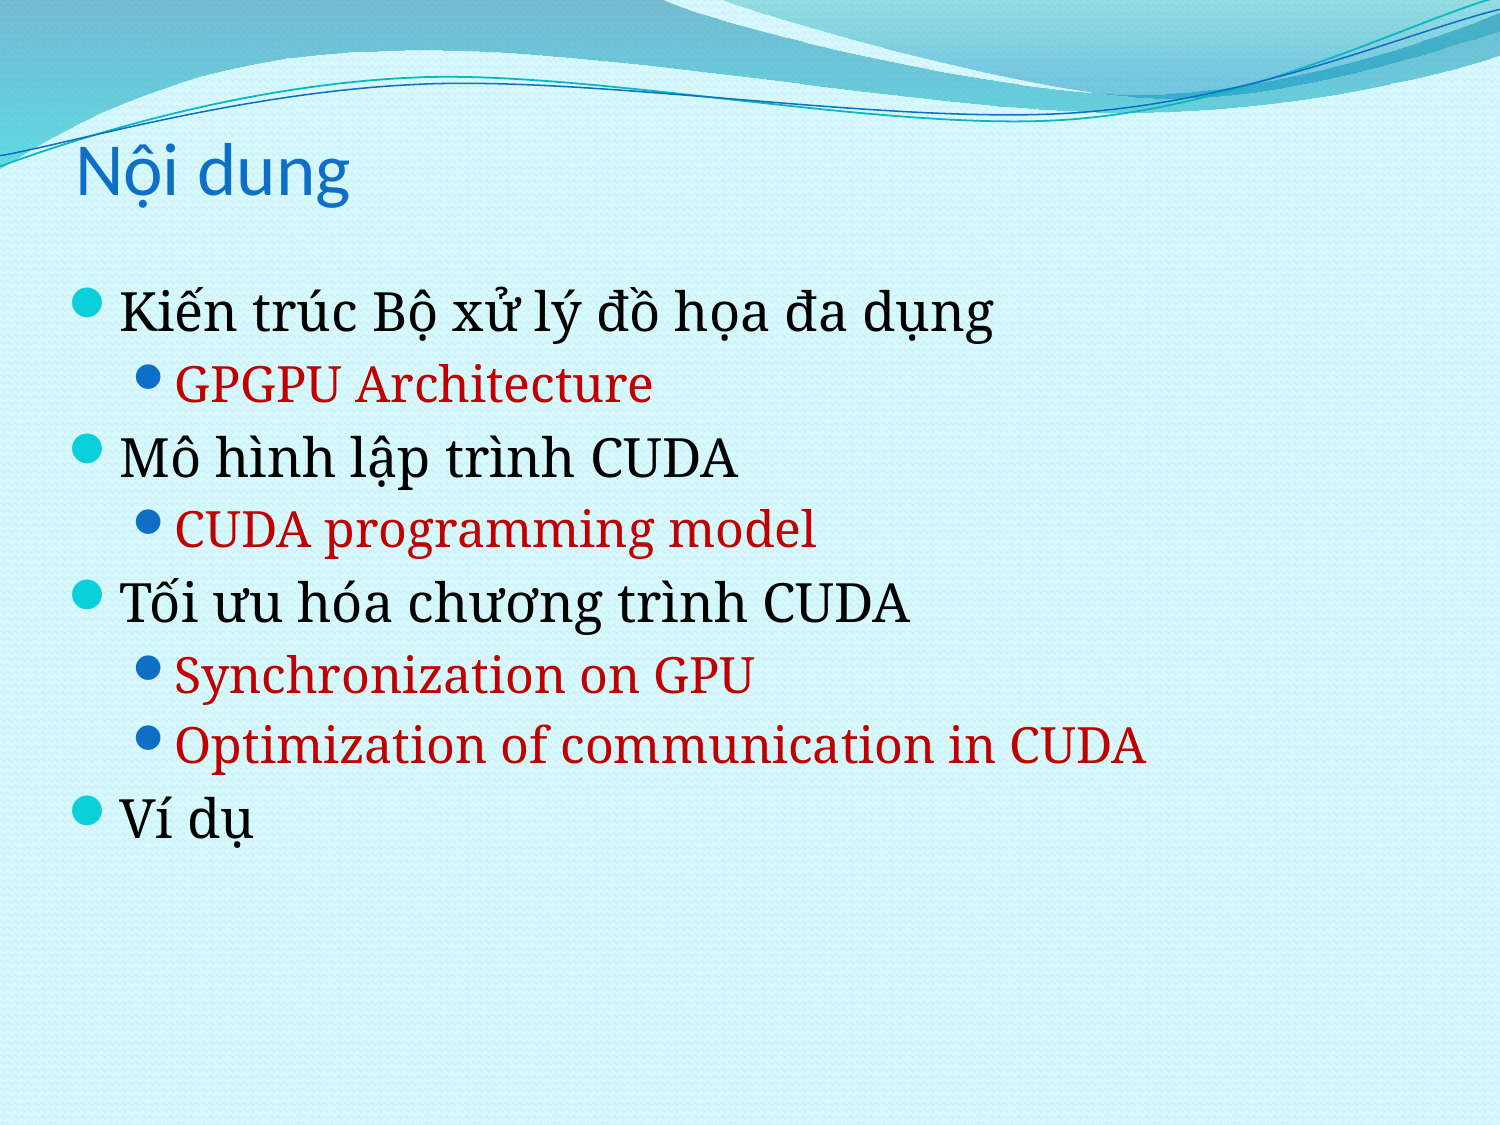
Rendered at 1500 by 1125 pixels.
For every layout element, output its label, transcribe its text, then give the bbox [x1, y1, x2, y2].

list Kiến trúc Bộ xử lý đồ họa đa dụng GPGPU Architecture Mô hình lập trình CUDA CUDA programming model Tối ưu hóa chương trình CUDA Synchronization on GPU Optimization of communication in CUDA Ví dụ [53, 269, 1412, 1020]
title Nội dung [75, 93, 1425, 211]
